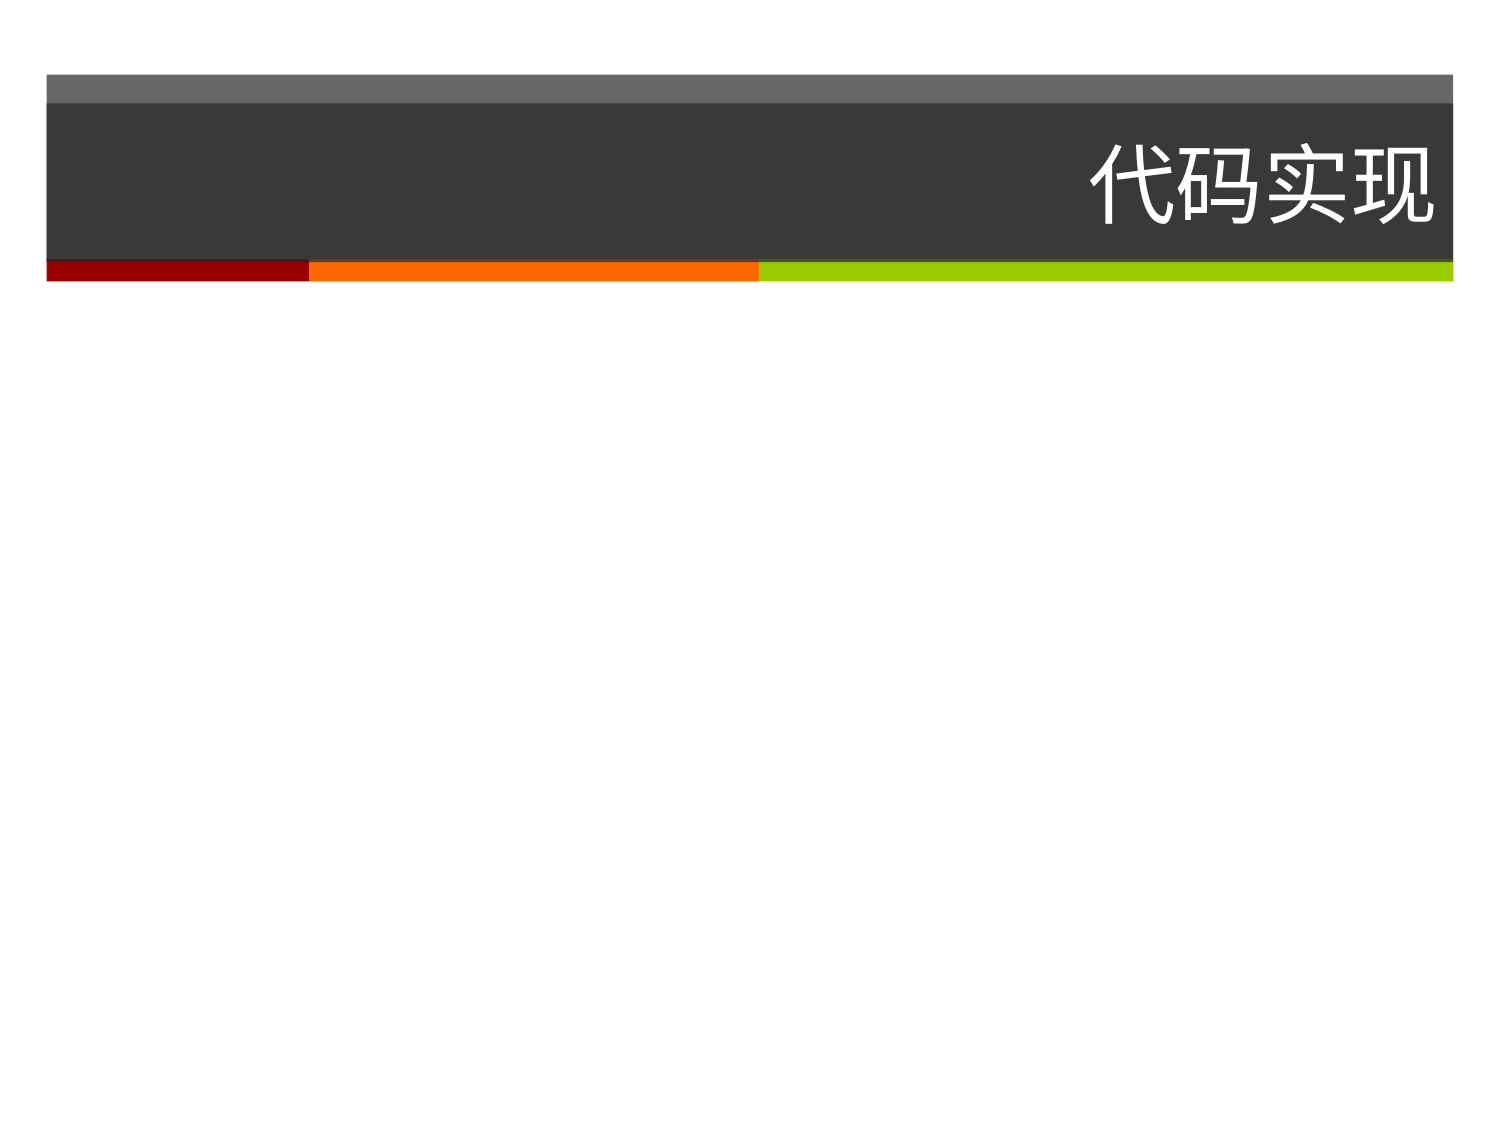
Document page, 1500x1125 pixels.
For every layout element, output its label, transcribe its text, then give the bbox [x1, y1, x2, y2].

title 代码实现 [46, 103, 1454, 263]
